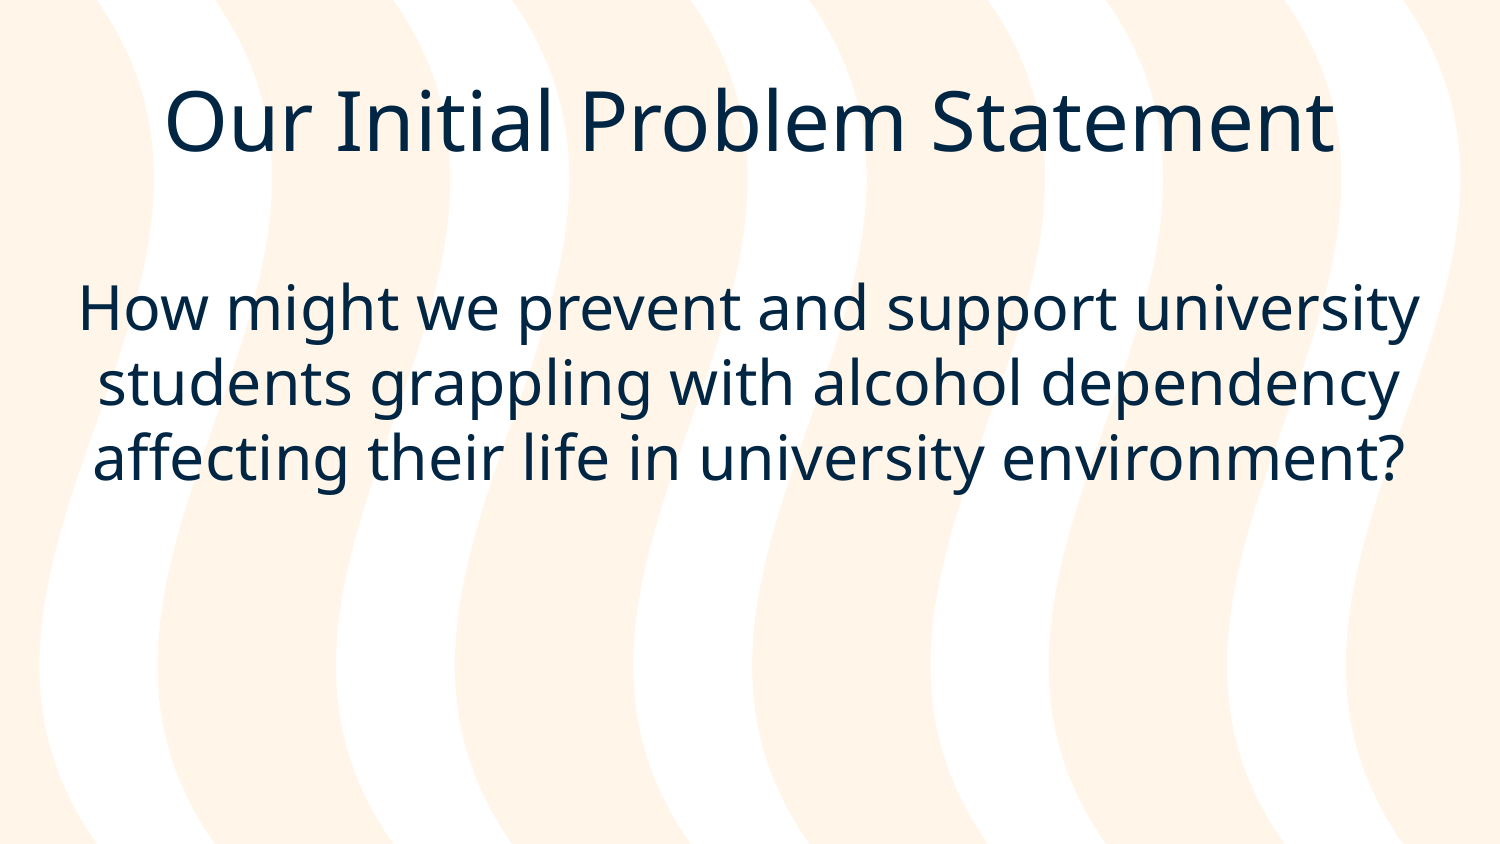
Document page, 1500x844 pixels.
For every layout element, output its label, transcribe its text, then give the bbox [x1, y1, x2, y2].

title Our Initial Problem Statement How might we prevent and support university students grappling with alcohol dependency affecting their life in university environment? [0, 53, 1500, 181]
